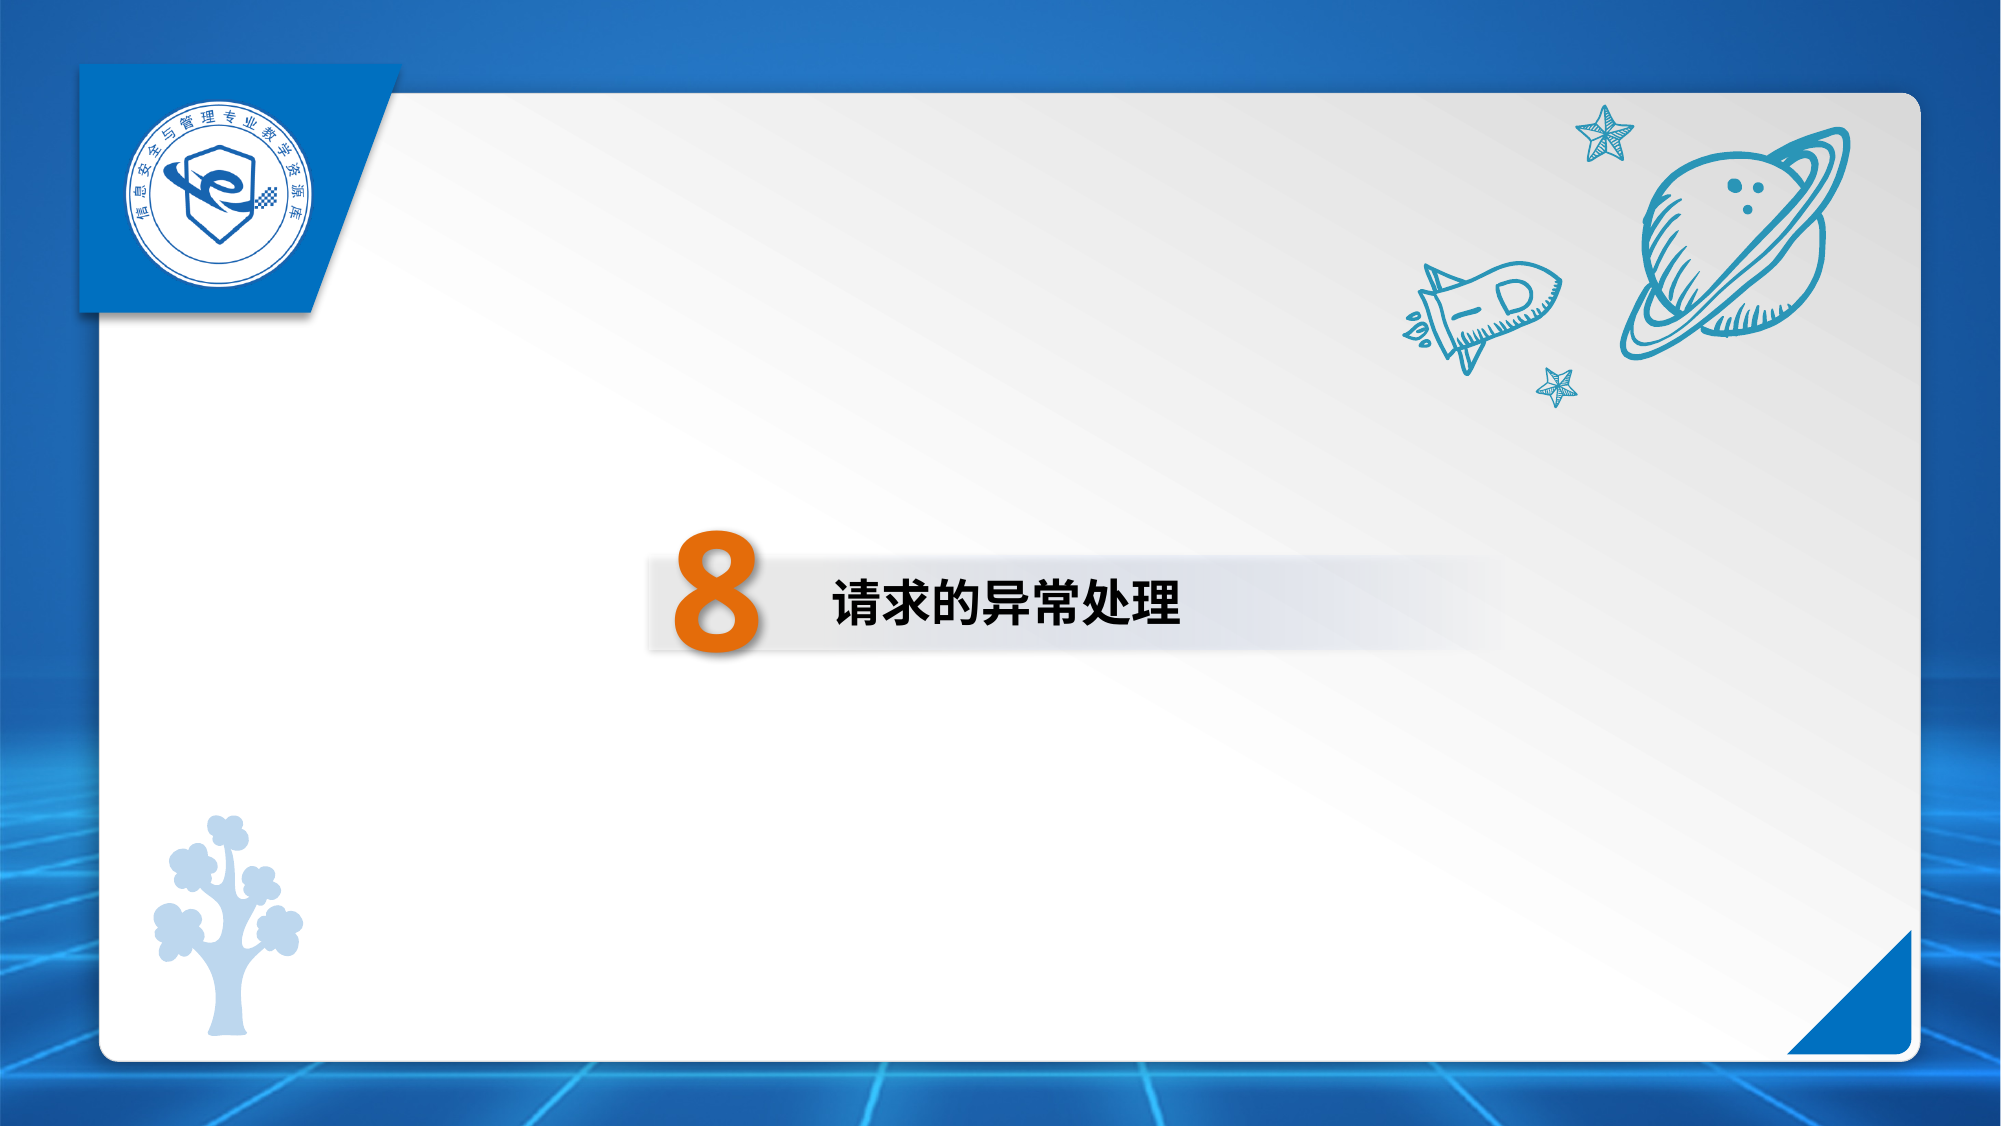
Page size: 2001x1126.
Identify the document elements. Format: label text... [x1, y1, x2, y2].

text_box [1619, 126, 1851, 361]
picture [0, 0, 2001, 1126]
text_box [168, 843, 218, 893]
text_box 请求的异常处理 [816, 564, 1196, 640]
text_box [256, 905, 304, 957]
text_box [207, 815, 249, 851]
text_box [1402, 261, 1563, 377]
text_box [1575, 104, 1635, 162]
text_box [820, 555, 1506, 650]
text_box [153, 903, 205, 962]
text_box [241, 866, 282, 906]
text_box 8 [654, 477, 809, 693]
text_box [178, 836, 281, 1036]
text_box [1535, 367, 1578, 409]
